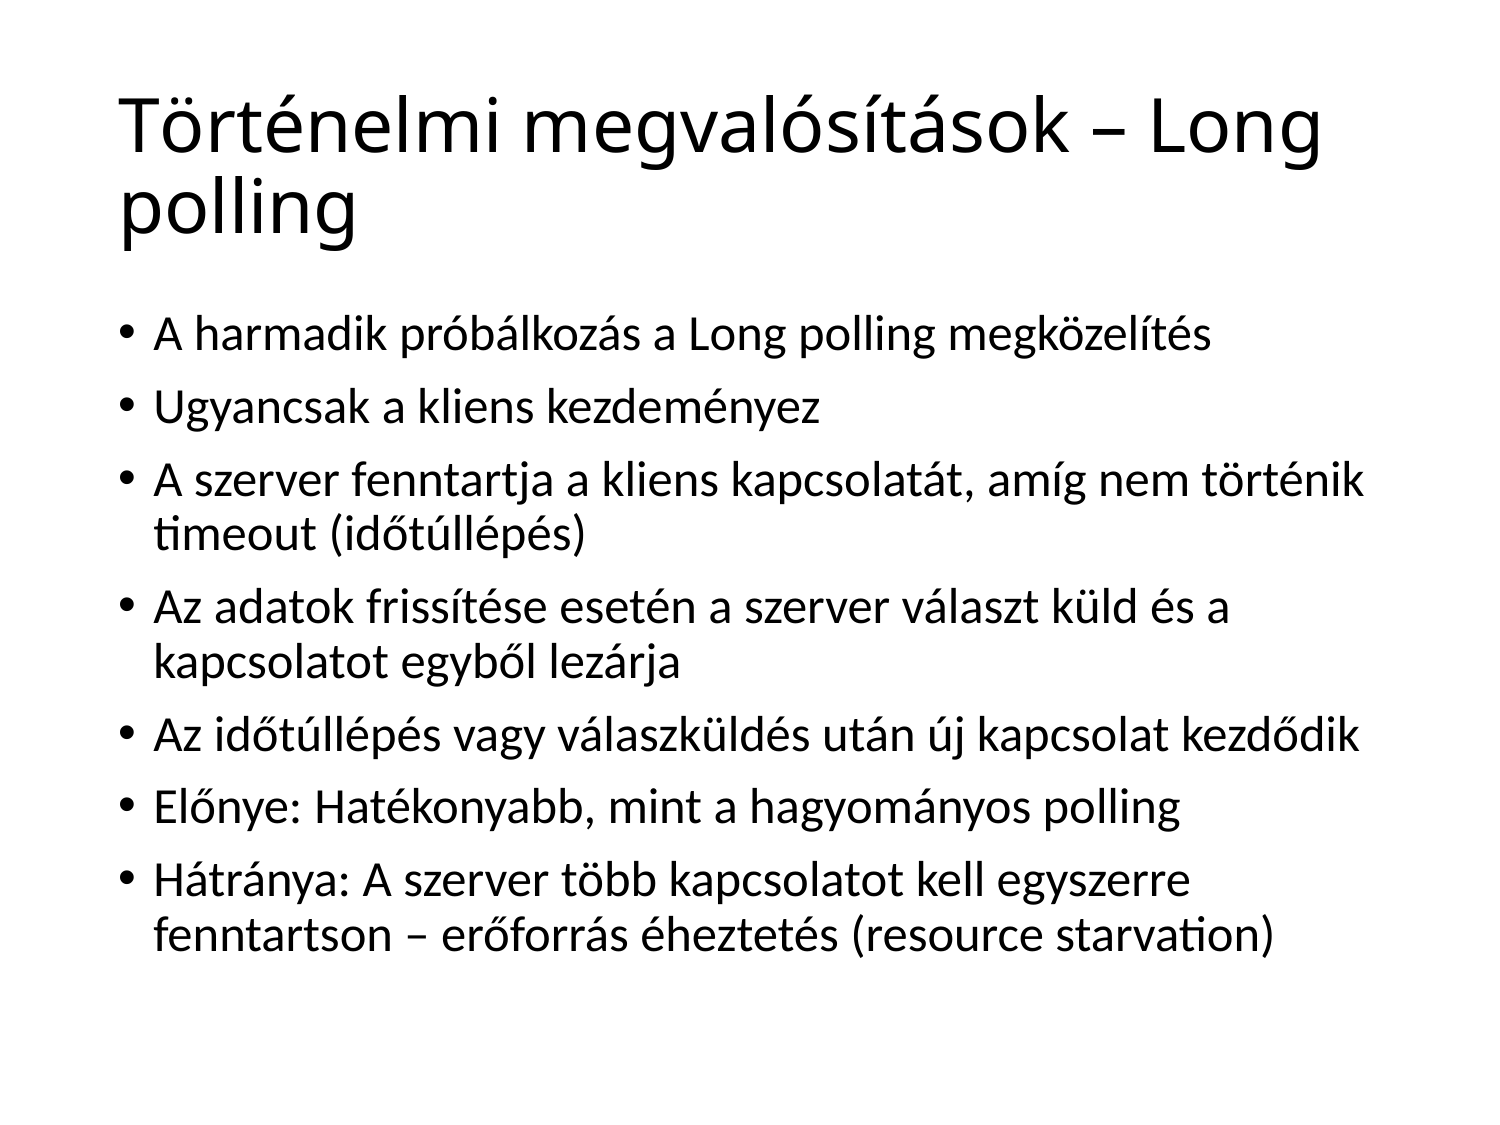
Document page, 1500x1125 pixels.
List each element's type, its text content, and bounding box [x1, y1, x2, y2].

list A harmadik próbálkozás a Long polling megközelítés Ugyancsak a kliens kezdeményez A szerver fenntartja a kliens kapcsolatát, amíg nem történik timeout (időtúllépés) Az adatok frissítése esetén a szerver választ küld és a kapcsolatot egyből lezárja Az időtúllépés vagy válaszküldés után új kapcsolat kezdődik Előnye: Hatékonyabb, mint a hagyományos polling Hátránya: A szerver több kapcsolatot kell egyszerre fenntartson – erőforrás éheztetés (resource starvation) [103, 299, 1397, 1014]
title Történelmi megvalósítások – Long polling [103, 59, 1397, 278]
